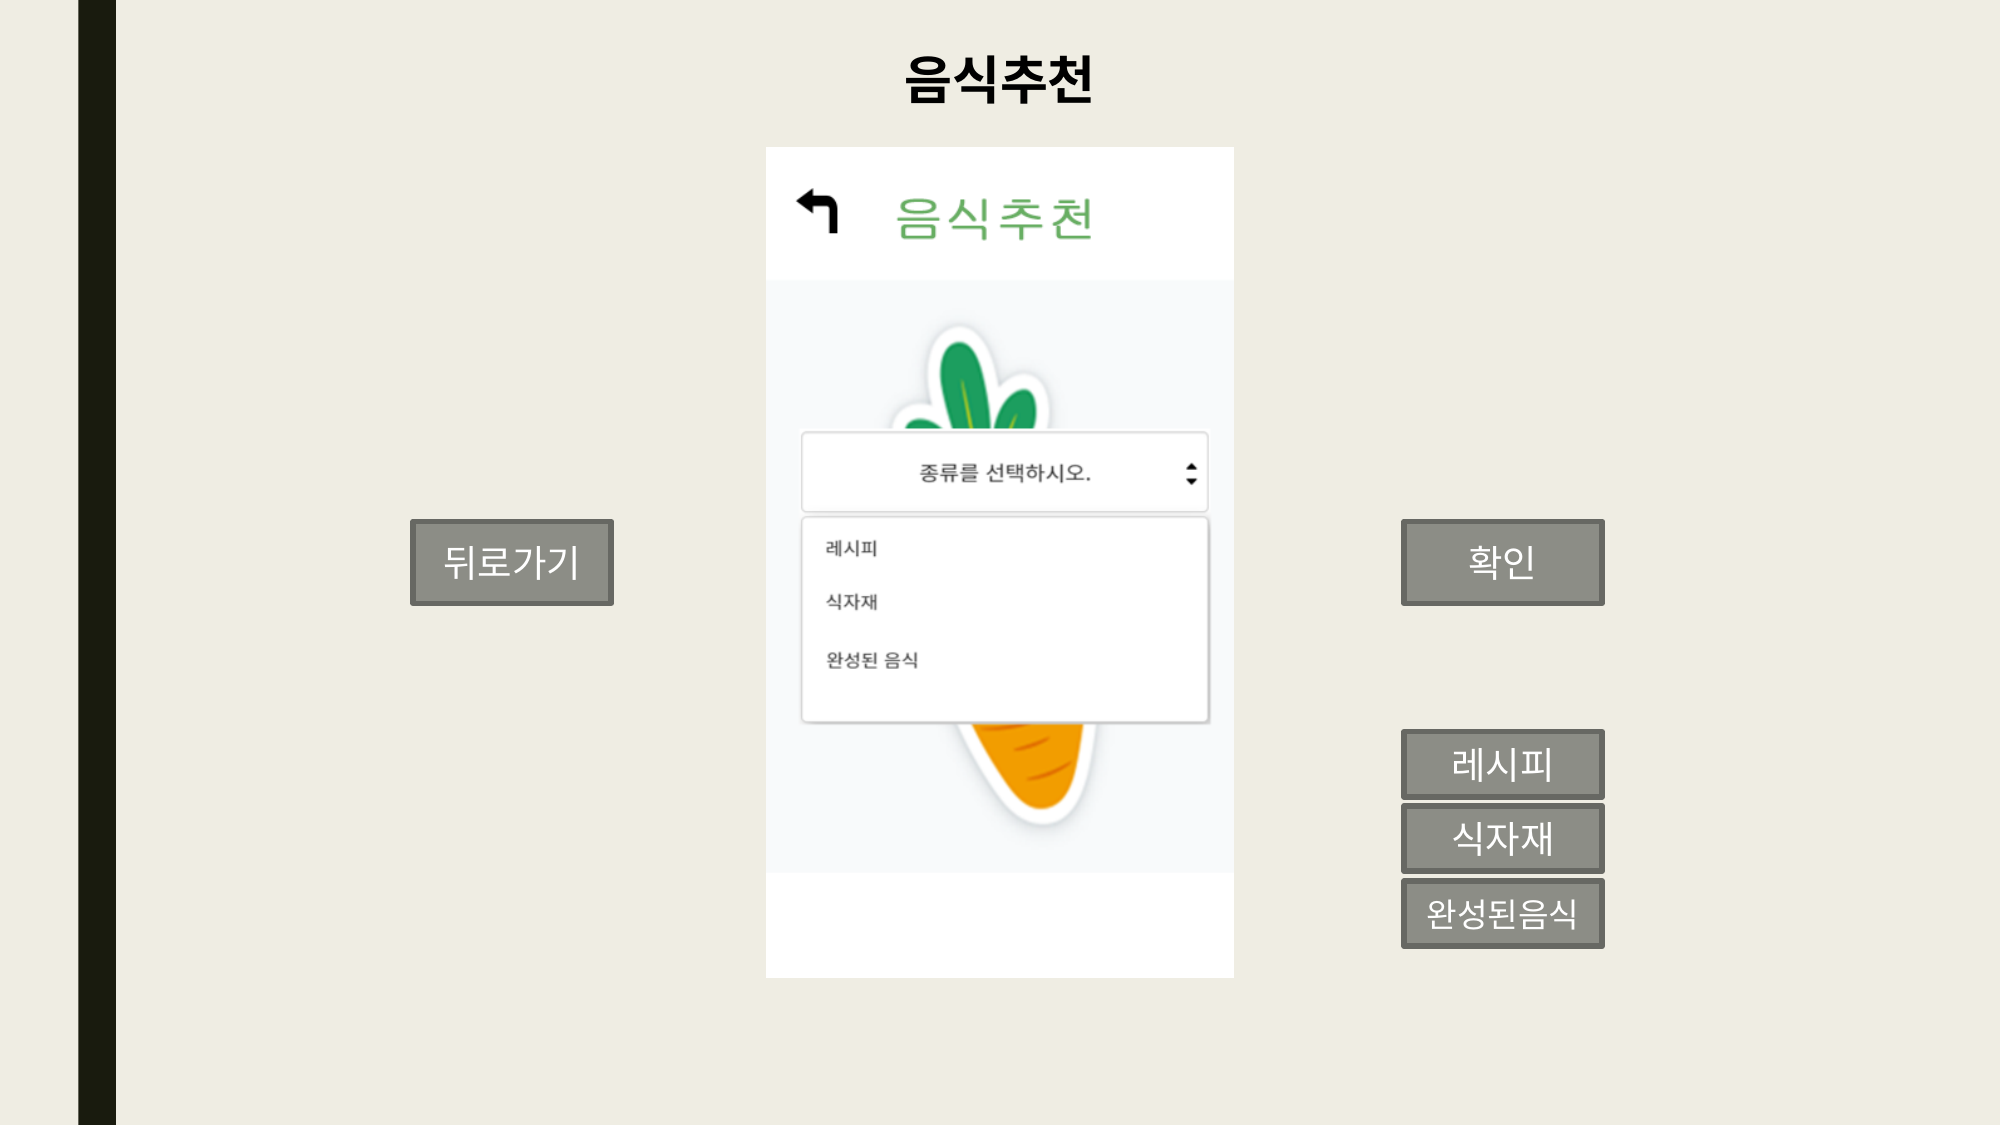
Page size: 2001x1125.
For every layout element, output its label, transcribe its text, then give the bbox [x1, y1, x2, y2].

text_box 완성된음식 [1401, 878, 1605, 949]
text_box 확인 [1401, 519, 1605, 606]
text_box 레시피 [1401, 729, 1605, 800]
text_box 음식추천 [735, 40, 1265, 118]
text_box 뒤로가기 [410, 519, 614, 606]
picture [766, 147, 1234, 978]
text_box 식자재 [1401, 803, 1605, 874]
